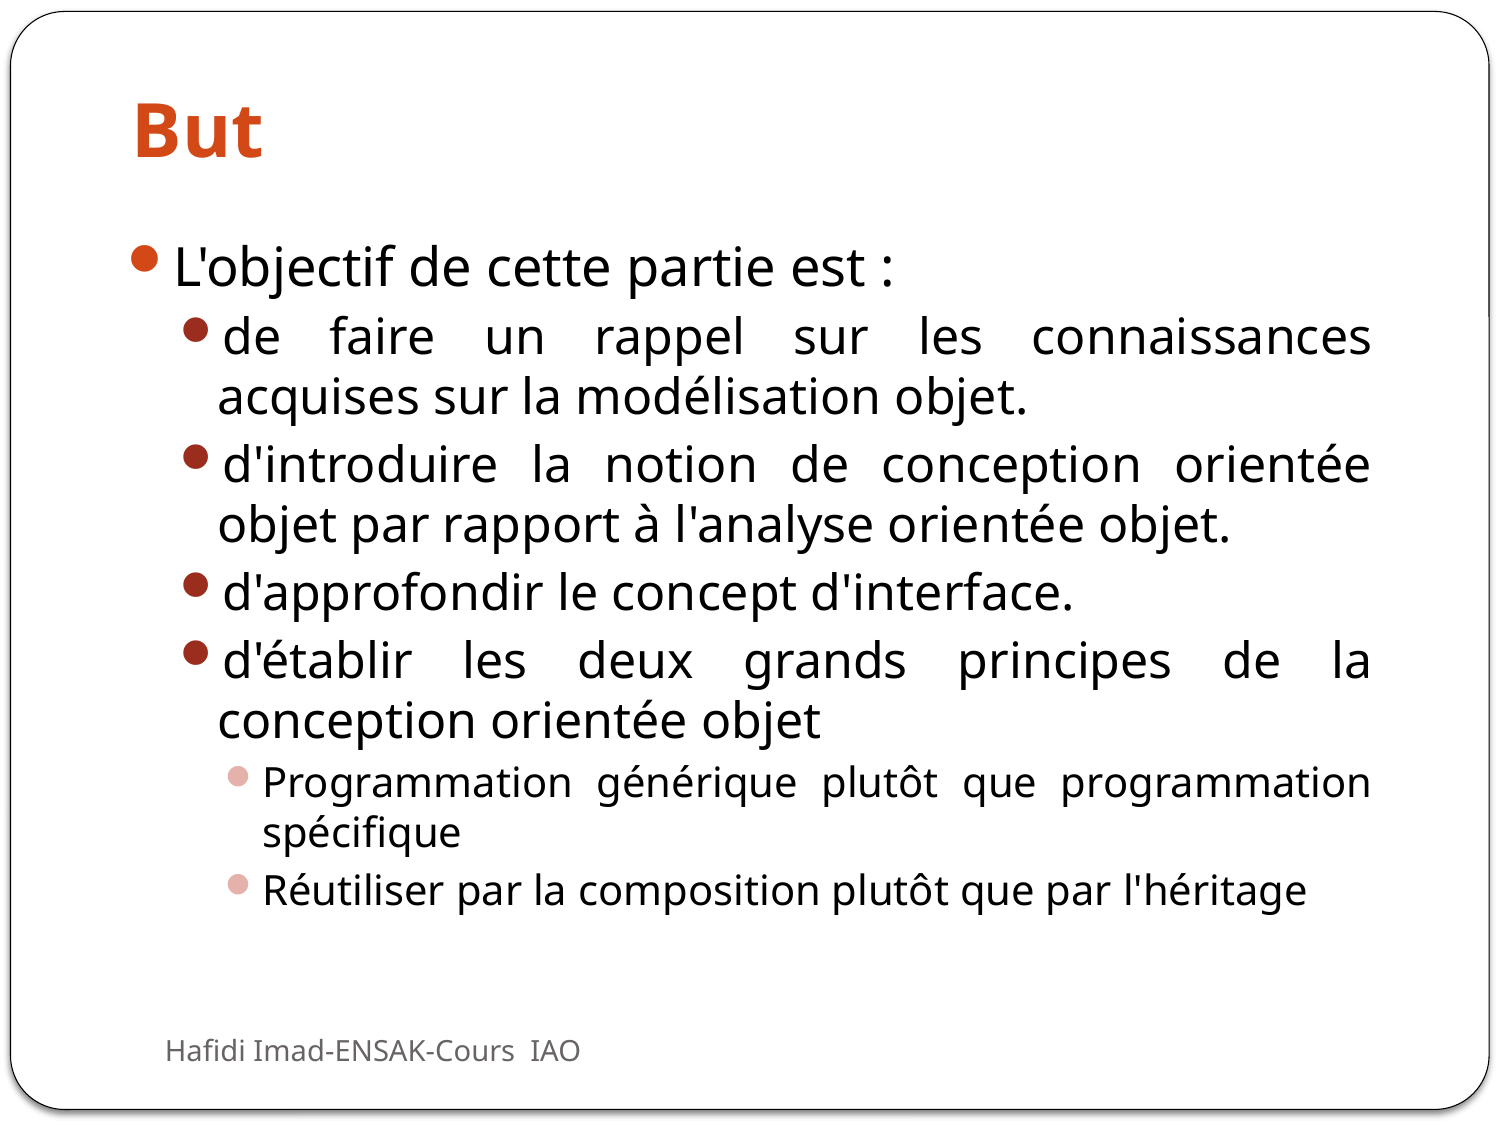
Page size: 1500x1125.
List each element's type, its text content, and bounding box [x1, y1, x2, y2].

title But [0, 0, 1500, 188]
list L'objectif de cette partie est : de faire un rappel sur les connaissances acquises sur la modélisation objet. d'introduire la notion de conception orientée objet par rapport à l'analyse orientée objet. d'approfondir le concept d'interface. d'établir les deux grands principes de la conception orientée objet Programmation générique plutôt que programmation spécifique Réutiliser par la composition plutôt que par l'héritage [112, 224, 1388, 975]
footer Hafidi Imad-ENSAK-Cours IAO [150, 1012, 800, 1088]
